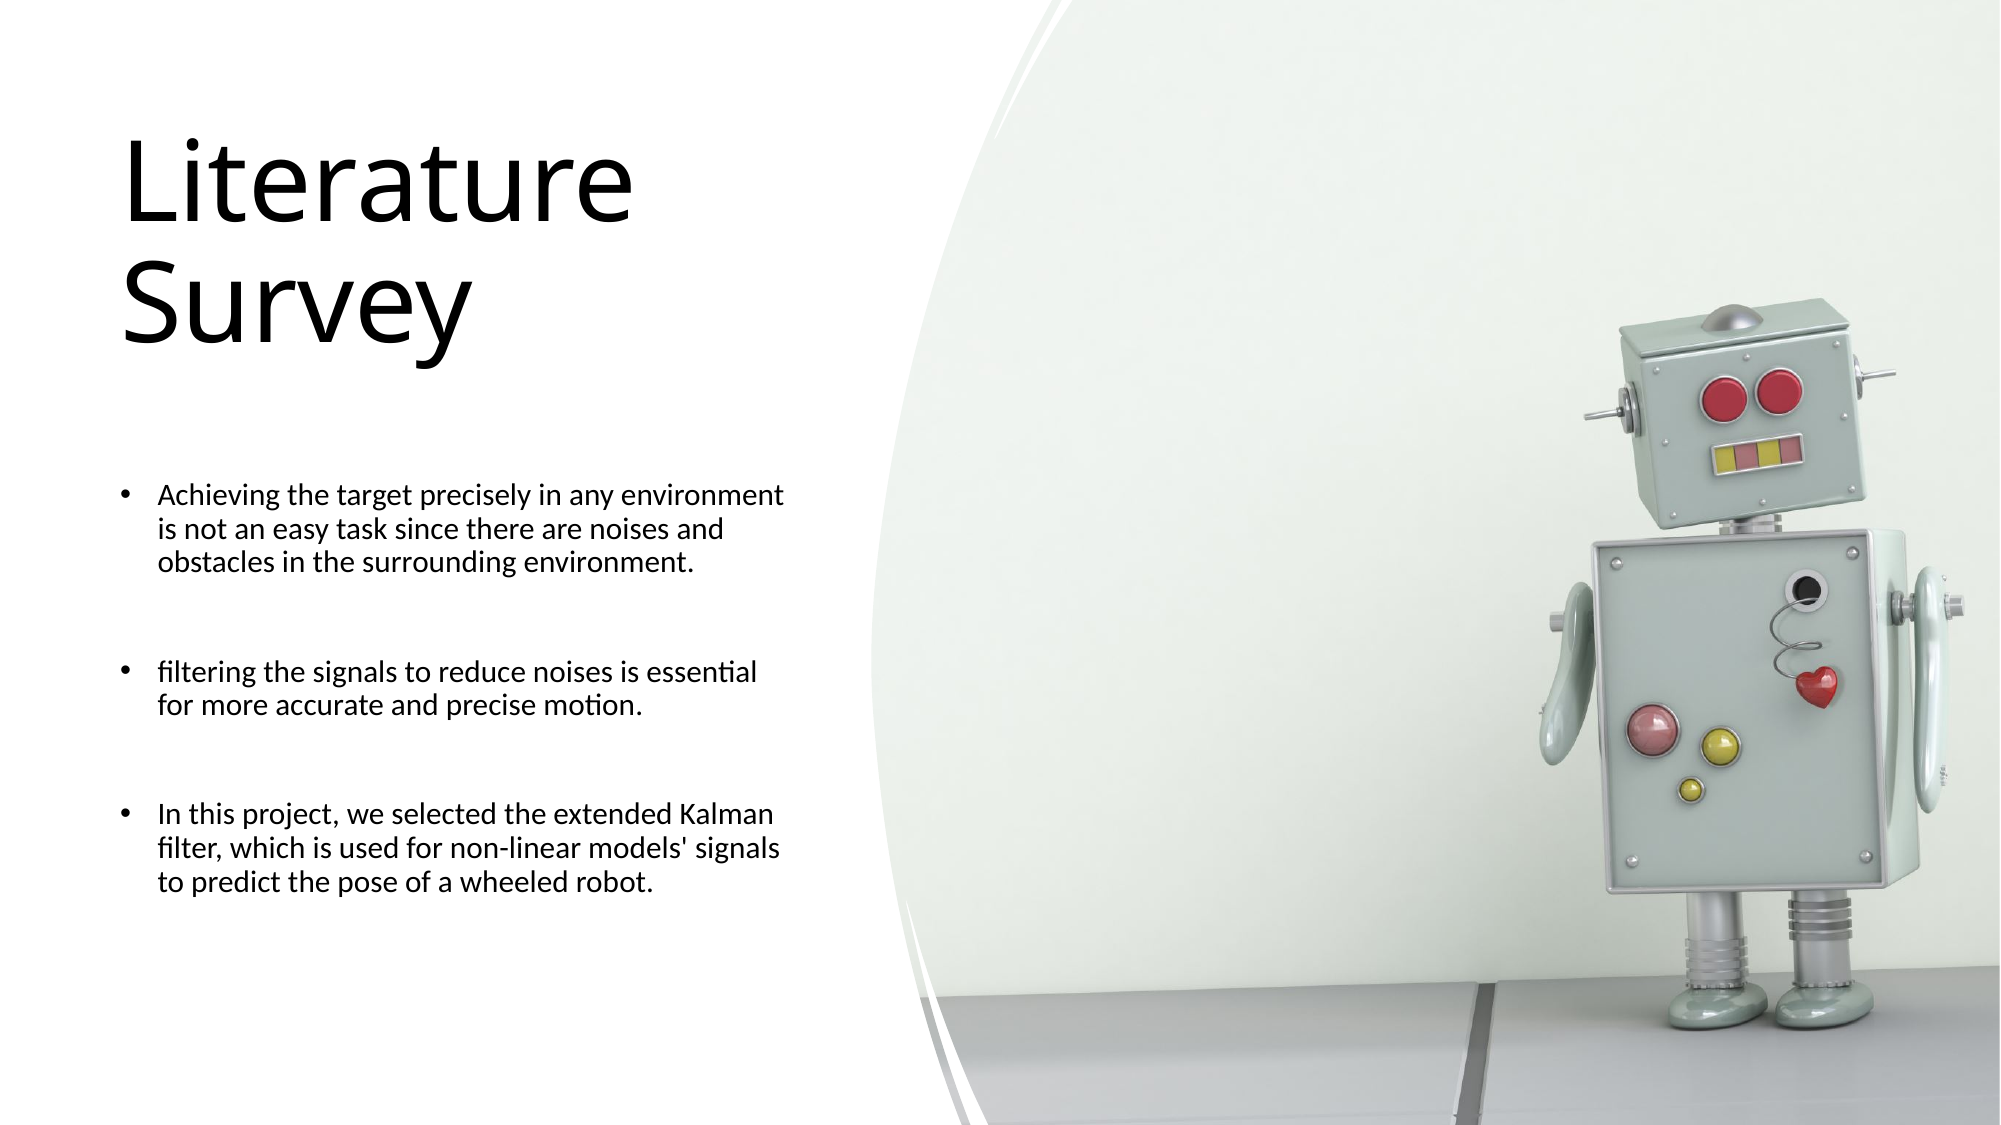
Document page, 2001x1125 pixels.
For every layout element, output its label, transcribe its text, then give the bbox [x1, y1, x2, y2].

picture [871, 0, 2000, 1125]
list Achieving the target precisely in any environment is not an easy task since there are noises and obstacles in the surrounding environment. filtering the signals to reduce noises is essential for more accurate and precise motion. In this project, we selected the extended Kalman filter, which is used for non-linear models' signals to predict the pose of a wheeled robot. [105, 471, 802, 1016]
title Literature Survey [105, 53, 822, 375]
